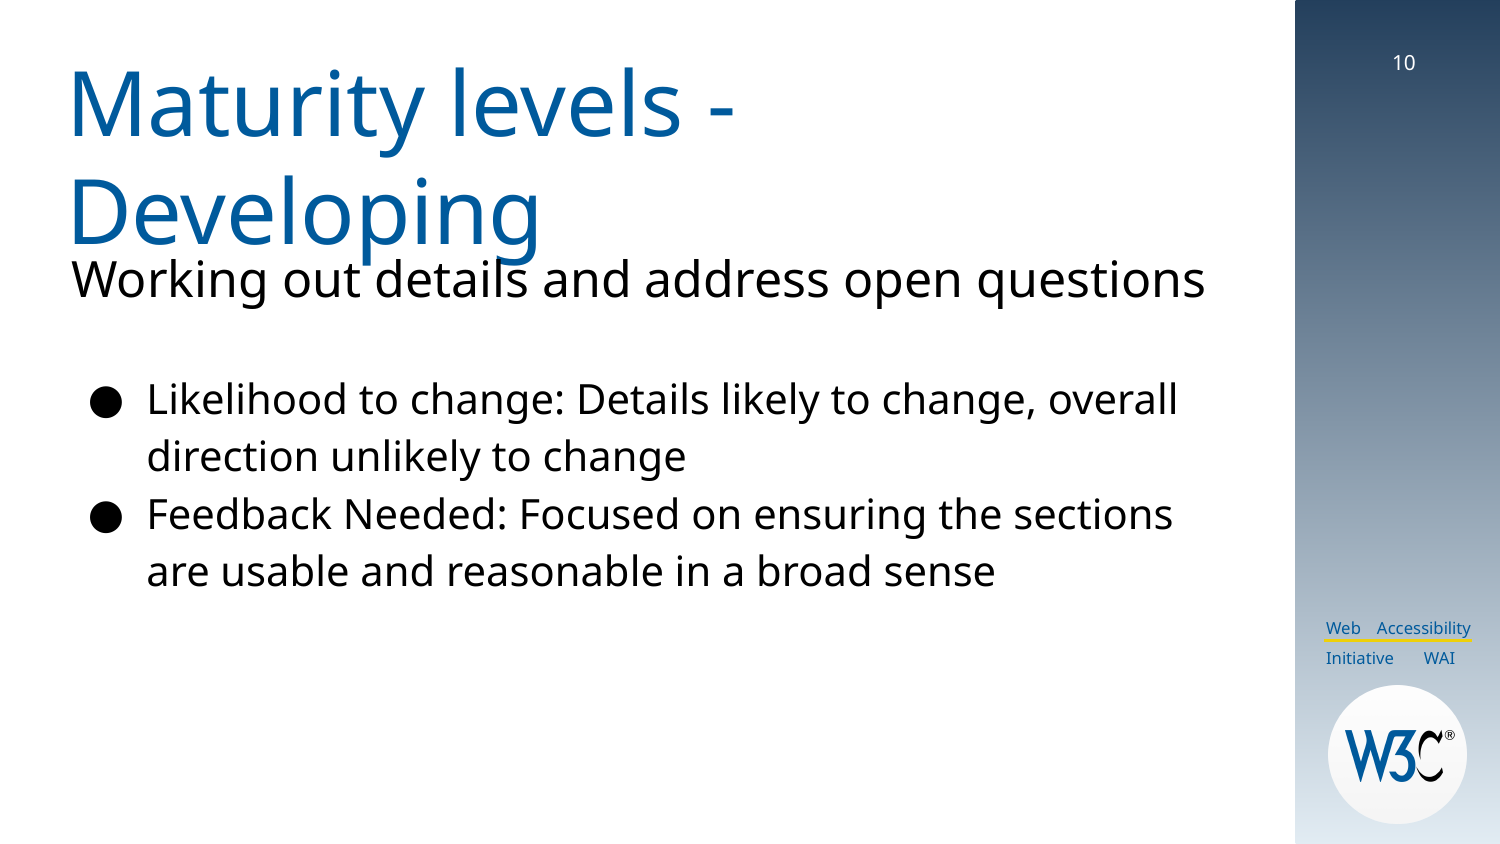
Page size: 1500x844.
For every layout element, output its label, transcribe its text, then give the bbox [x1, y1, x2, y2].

list Working out details and address open questions Likelihood to change: Details likely to change, overall direction unlikely to change Feedback Needed: Focused on ensuring the sections are usable and reasonable in a broad sense [55, 222, 1239, 785]
slide_number 10 [1375, 33, 1433, 94]
picture [1328, 685, 1467, 824]
title Maturity levels - Developing [50, 30, 1224, 172]
